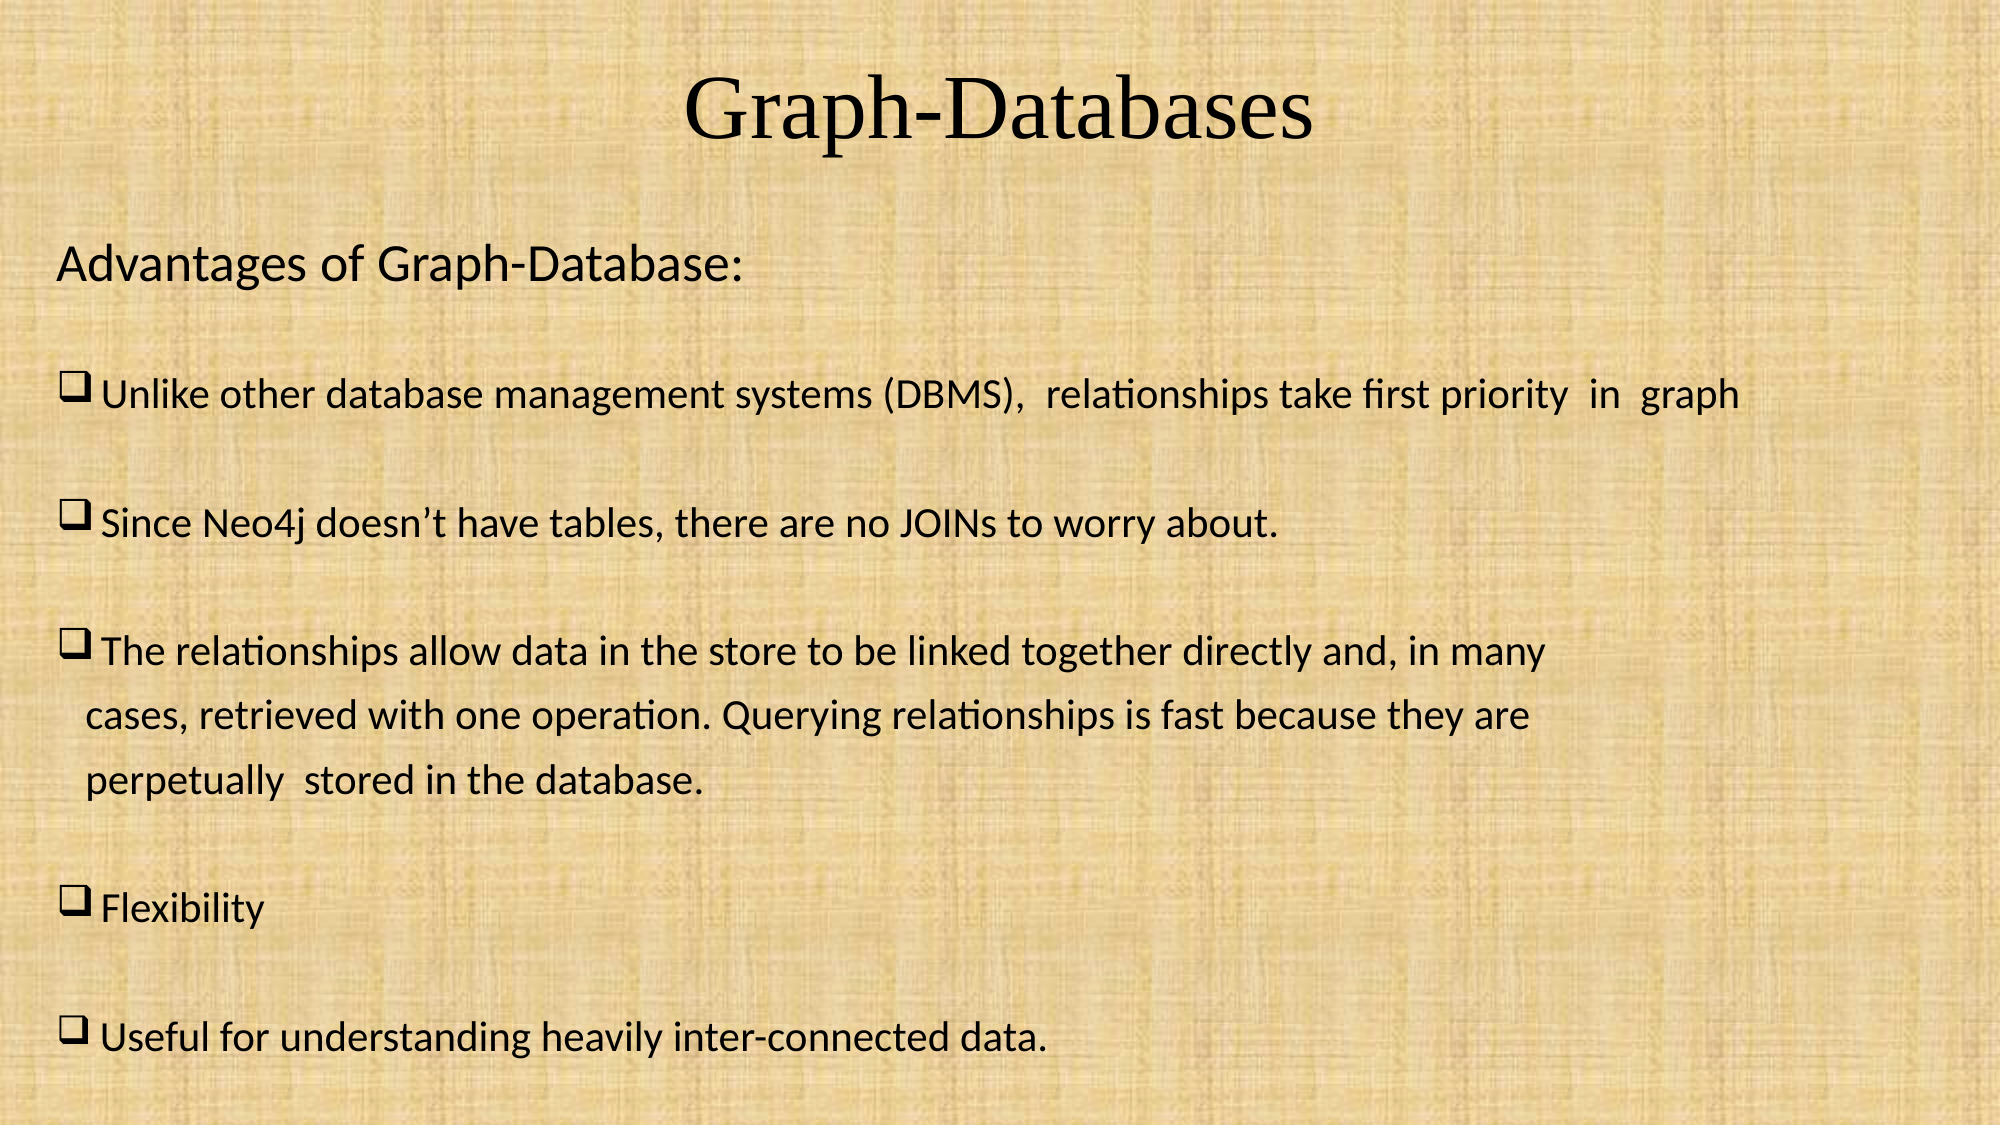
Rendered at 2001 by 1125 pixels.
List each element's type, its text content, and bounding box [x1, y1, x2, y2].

list Advantages of Graph-Database: Unlike other database management systems (DBMS), relationships take first priority in graph Since Neo4j doesn’t have tables, there are no JOINs to worry about. The relationships allow data in the store to be linked together directly and, in many cases, retrieved with one operation. Querying relationships is fast because they are perpetually stored in the database. Flexibility Useful for understanding heavily inter-connected data. [41, 228, 1767, 1106]
title Graph-Databases [137, 0, 1863, 218]
picture [0, 0, 2000, 1125]
